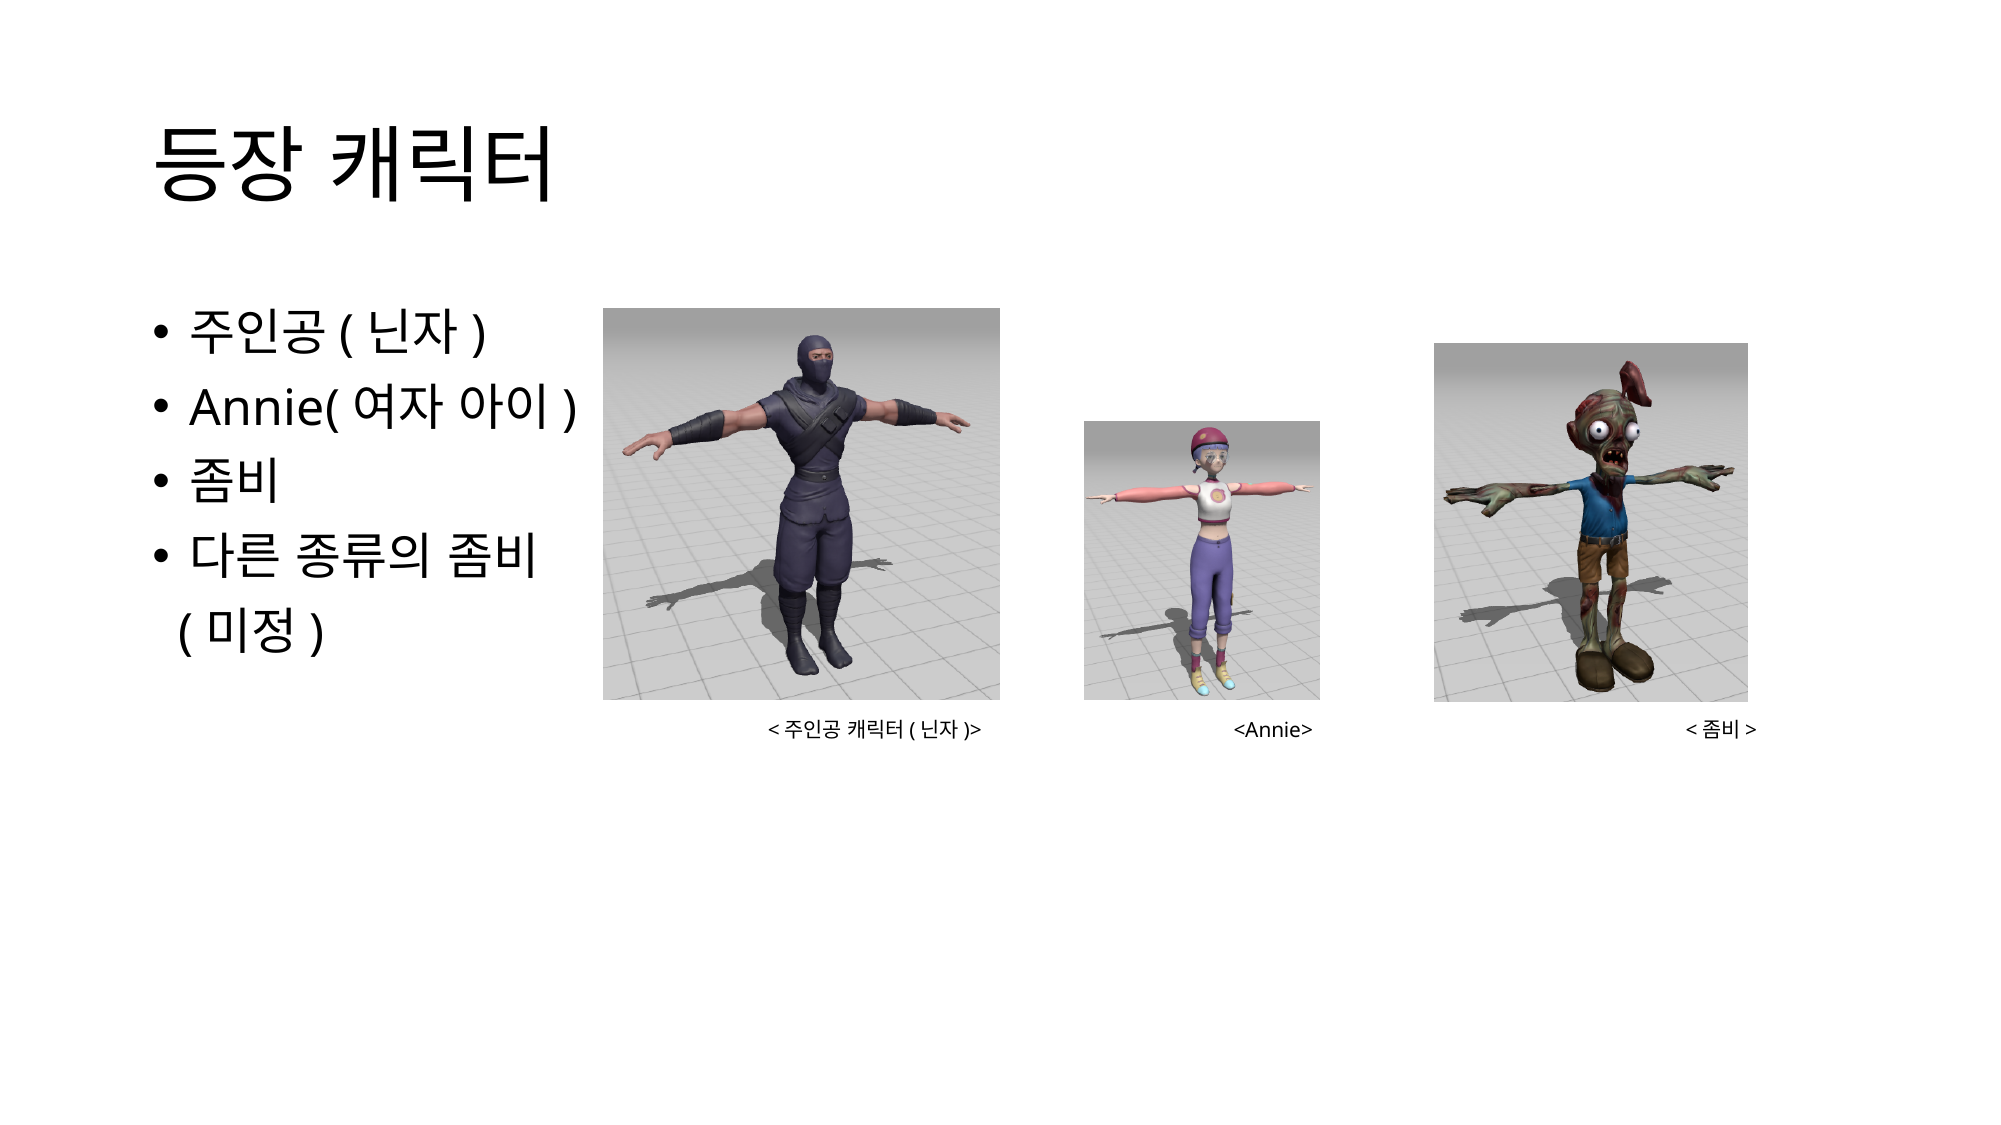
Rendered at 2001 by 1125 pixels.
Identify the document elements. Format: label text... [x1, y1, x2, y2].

picture [1084, 421, 1320, 701]
title 등장 캐릭터 [137, 59, 1863, 278]
picture [603, 308, 1000, 701]
list 주인공(닌자) Annie(여자 아이) 좀비 다른 종류의 좀비 (미정) [137, 299, 1863, 1014]
picture [1434, 343, 1748, 702]
text_box <주인공 캐릭터(닌자)> [753, 709, 1000, 749]
text_box <좀비> [1670, 709, 1776, 749]
text_box <Annie> [1218, 709, 1411, 749]
